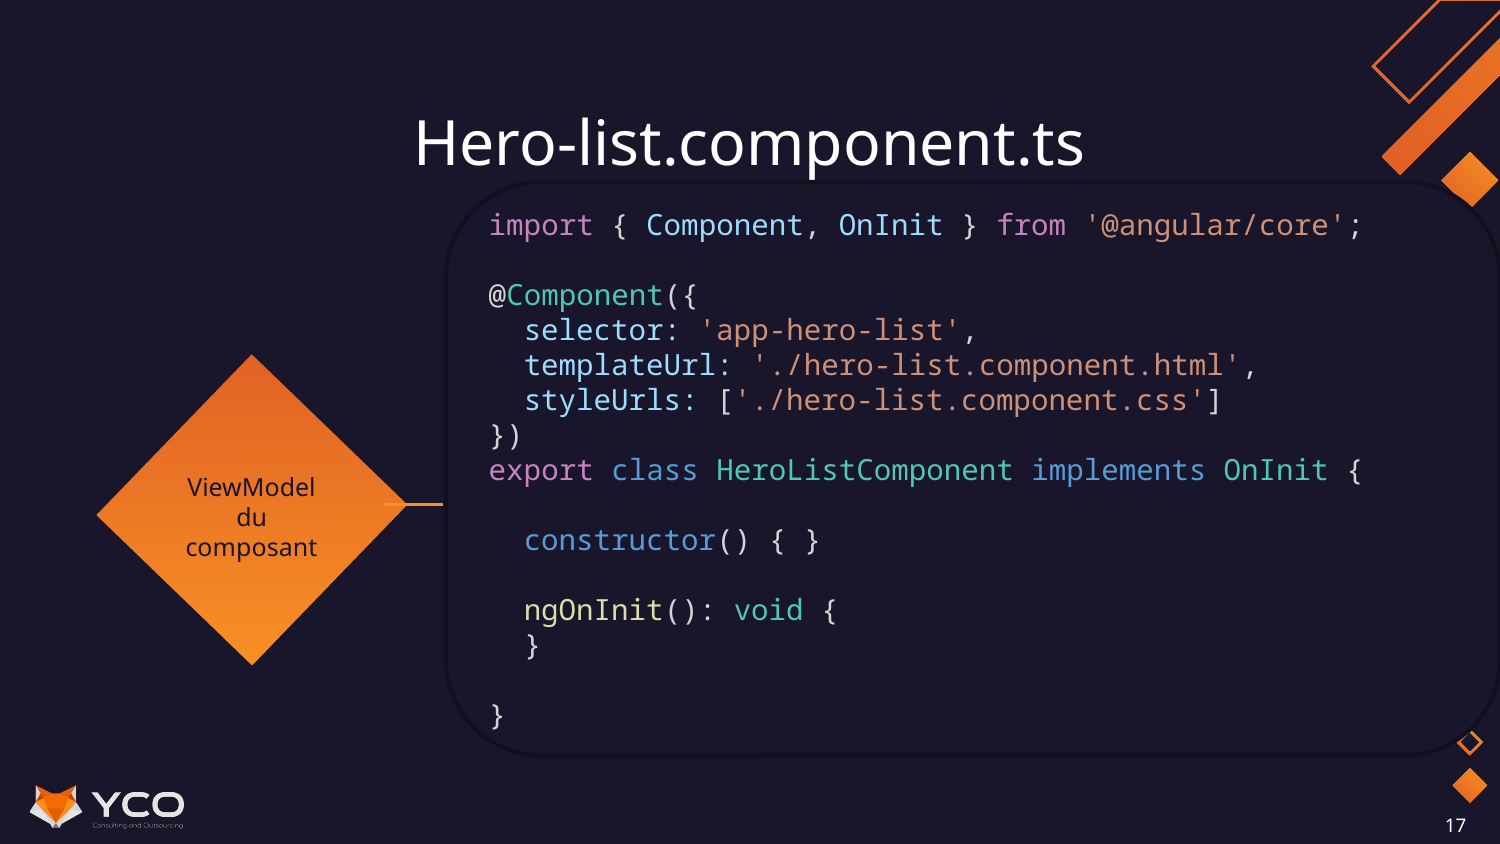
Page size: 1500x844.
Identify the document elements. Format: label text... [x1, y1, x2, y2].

picture [29, 785, 184, 829]
text_box [182, 598, 318, 666]
text_box [96, 452, 157, 574]
text_box ViewModel du composant [157, 435, 346, 598]
title Hero-list.component.ts [98, 88, 1402, 182]
text_box [346, 445, 406, 569]
text_box import { Component, OnInit } from '@angular/core'; @Component({ selector: 'app-hero-list', templateUrl: './hero-list.component.html', styleUrls: ['./hero-list.component.css'] }) export class HeroListComponent implements OnInit { constructor() { } ngOnInit(): void { } } [443, 179, 1500, 758]
text_box [173, 354, 336, 435]
